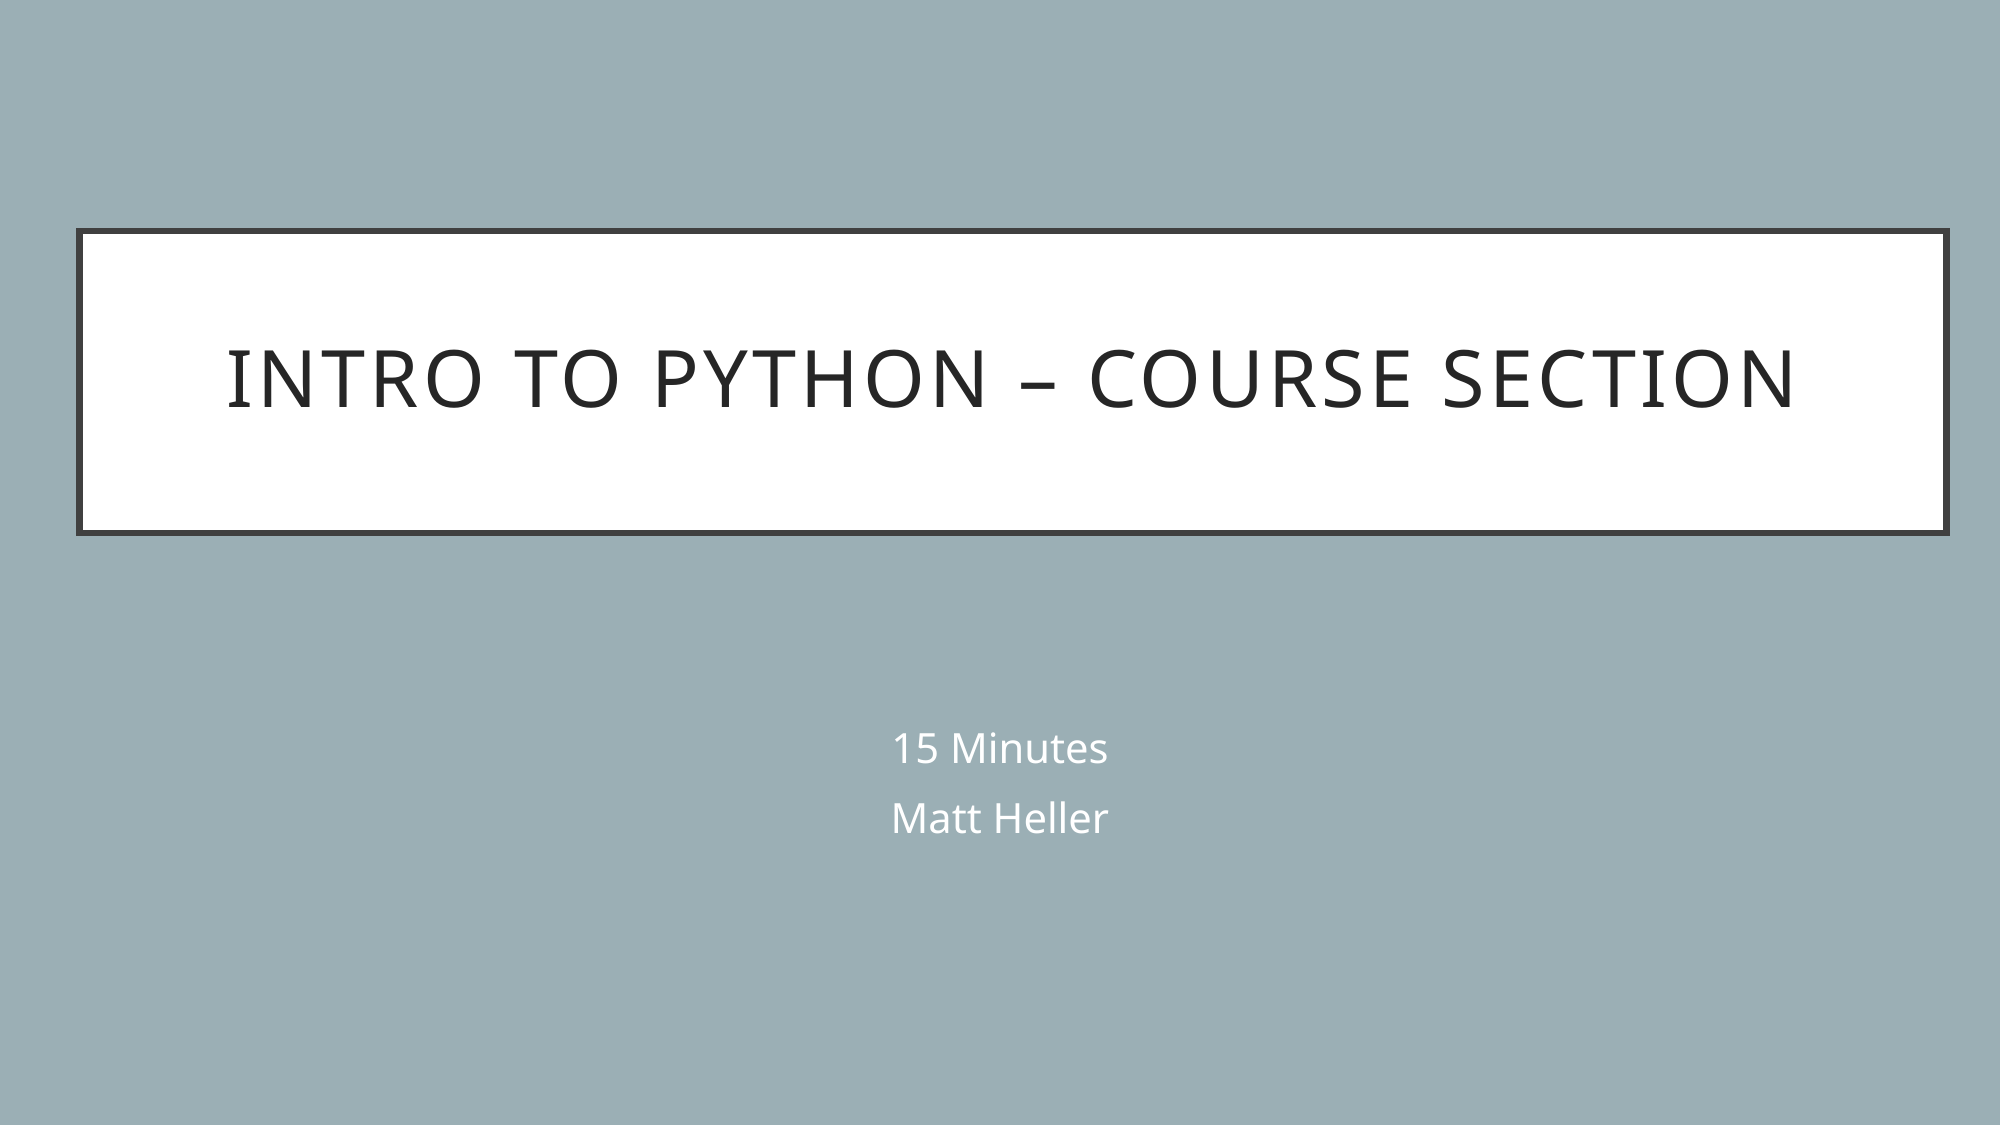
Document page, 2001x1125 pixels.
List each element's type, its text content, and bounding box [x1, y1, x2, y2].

title Intro to Python – Course Section [76, 228, 1950, 536]
subtitle 15 Minutes Matt Heller [442, 713, 1558, 918]
